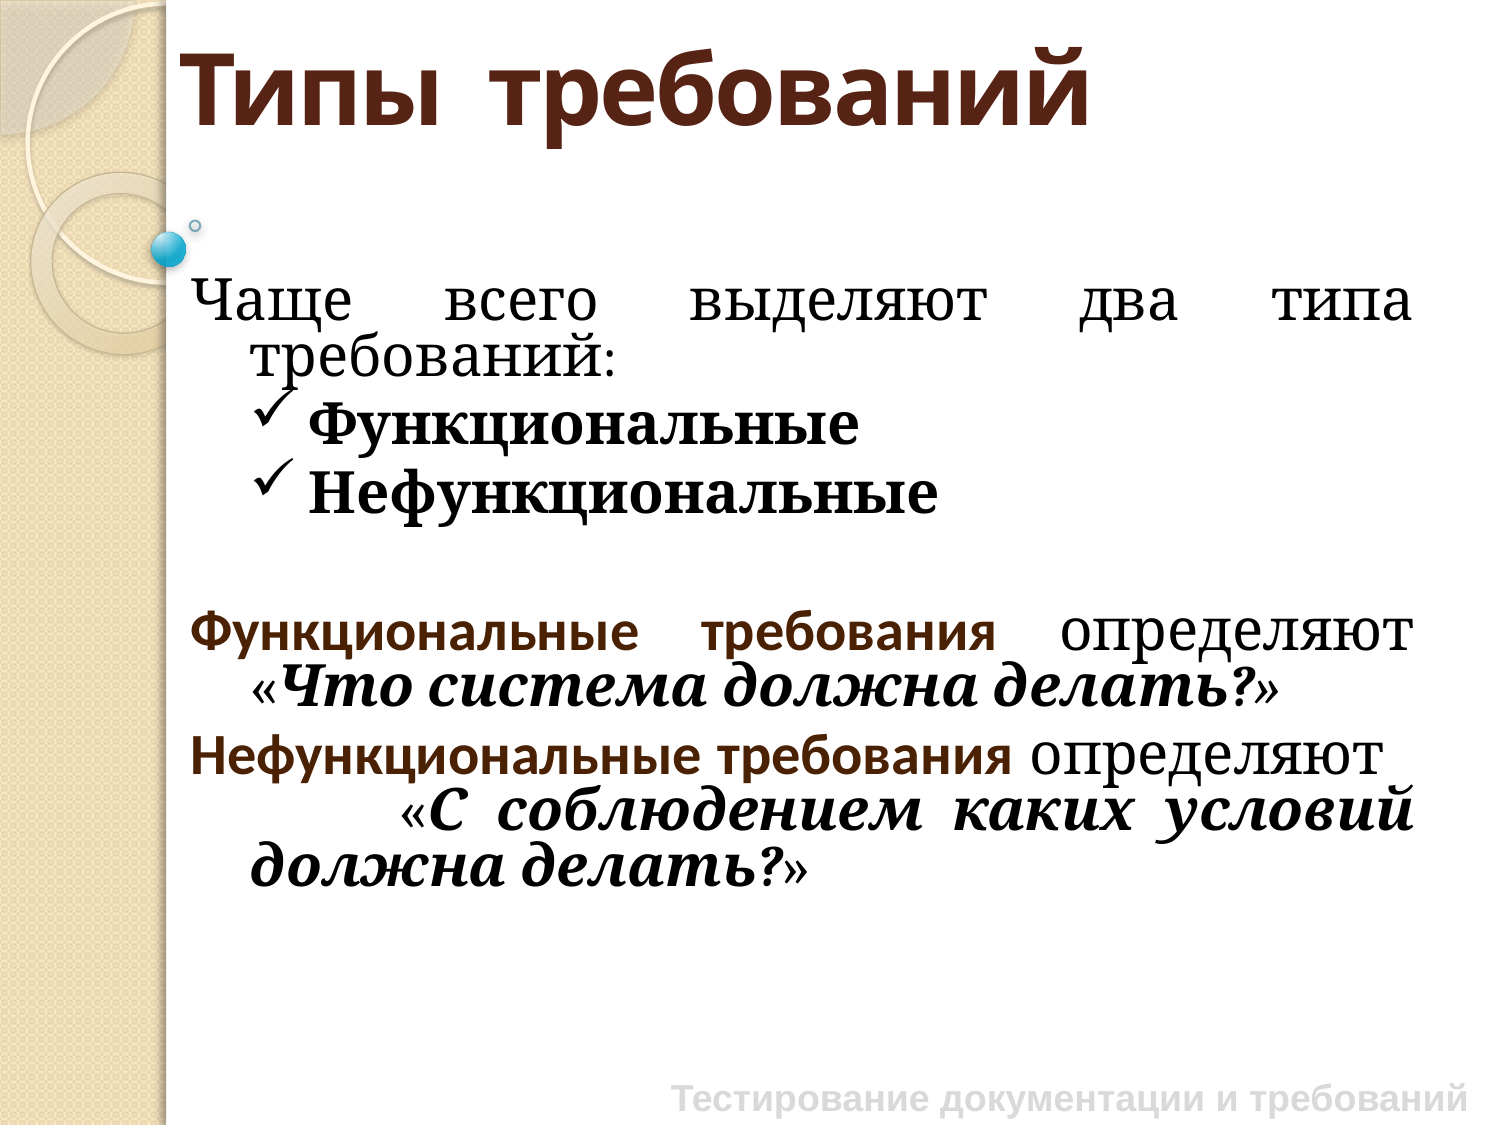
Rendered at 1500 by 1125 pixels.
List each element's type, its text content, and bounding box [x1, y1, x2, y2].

text_box Тестирование документации и требований [656, 1066, 1500, 1125]
title Типы требований [164, 0, 1462, 153]
text_box Чаще всего выделяют два типа требований: Функциональные Нефункциональные Функциональные требования определяют «Что система должна делать?» Нефункциональные требования определяют «С соблюдением каких условий должна делать?» [175, 268, 1430, 1043]
